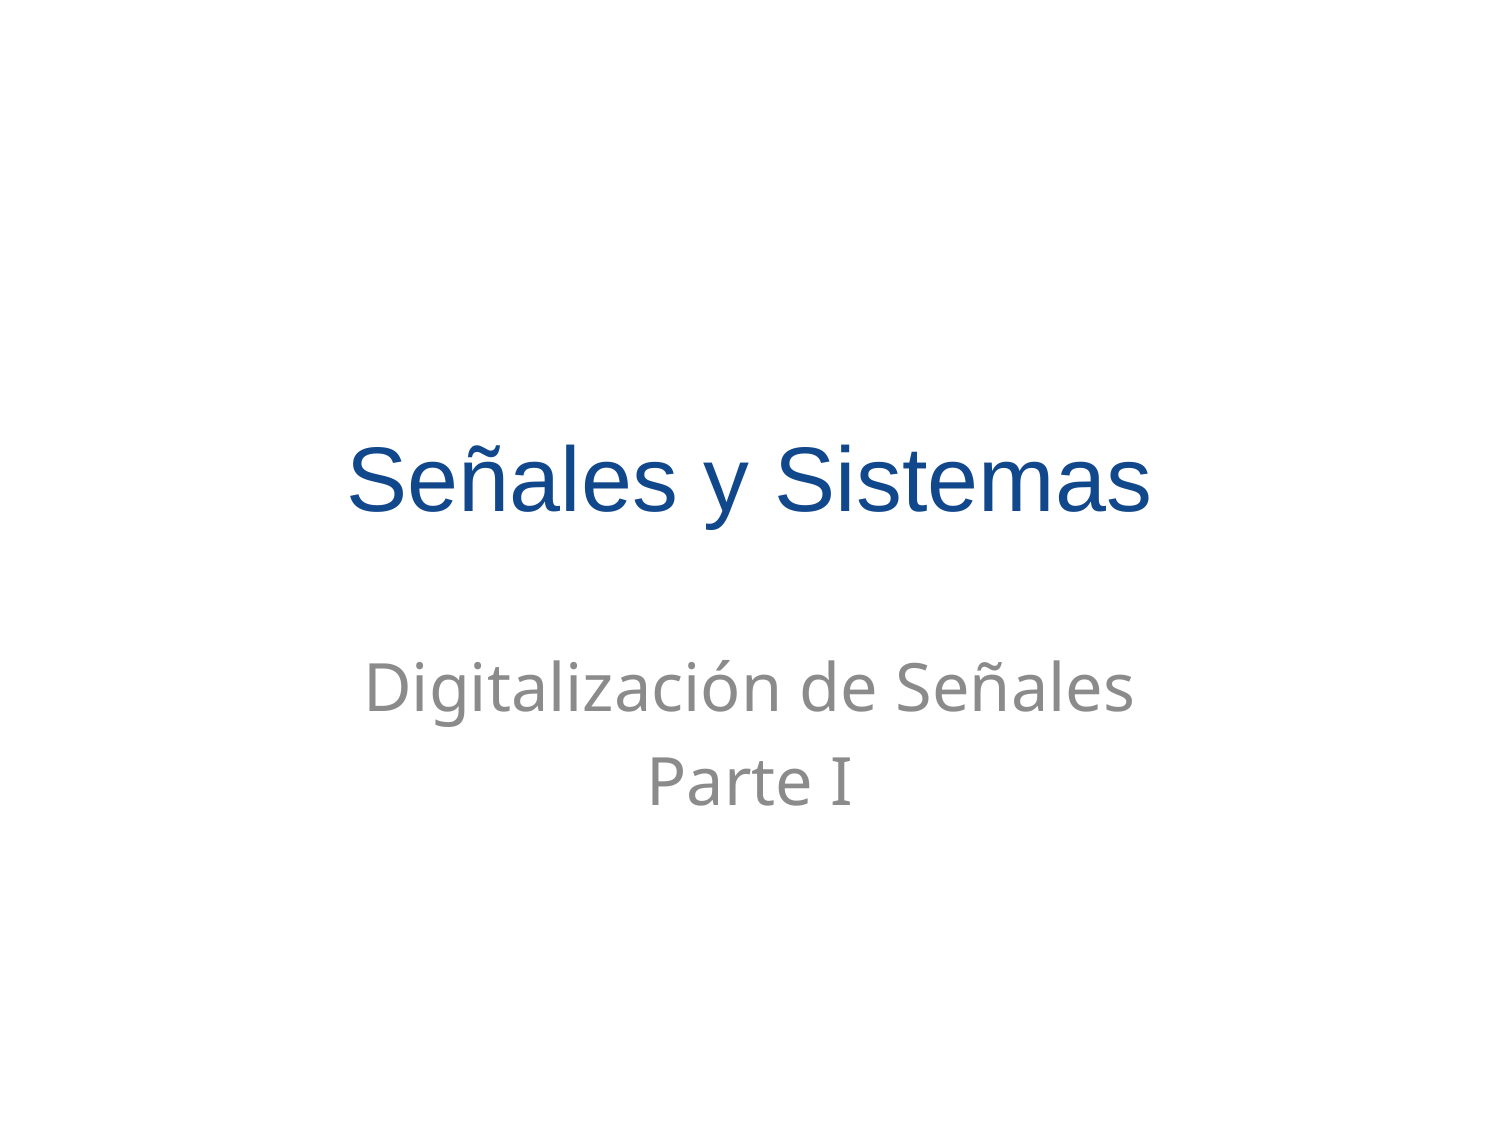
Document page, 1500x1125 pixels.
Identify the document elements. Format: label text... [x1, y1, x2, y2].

subtitle Digitalización de Señales Parte I [225, 637, 1275, 925]
title Señales y Sistemas [112, 348, 1388, 600]
